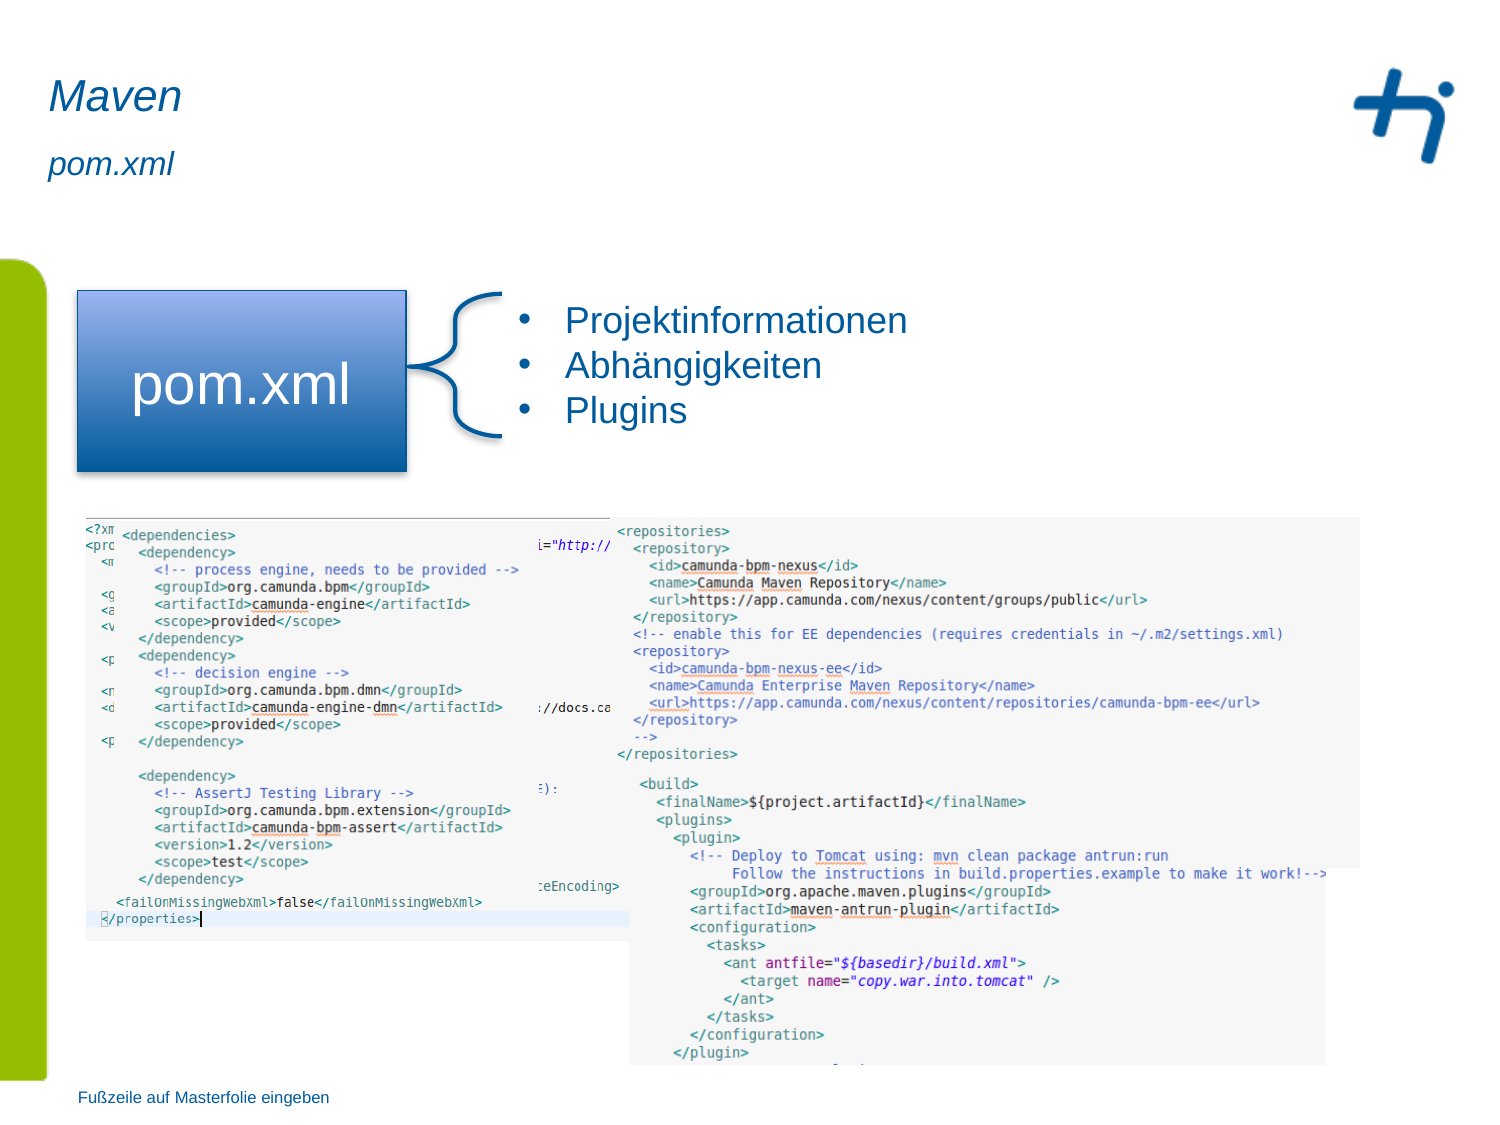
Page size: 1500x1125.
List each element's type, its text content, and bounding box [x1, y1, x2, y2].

text_box Projektinformationen Abhängigkeiten Plugins [503, 288, 958, 439]
picture [86, 517, 1360, 1065]
subtitle pom.xml [48, 122, 1249, 179]
text_box [406, 291, 502, 439]
text_box pom.xml [77, 290, 407, 472]
title Maven [48, 66, 1249, 121]
